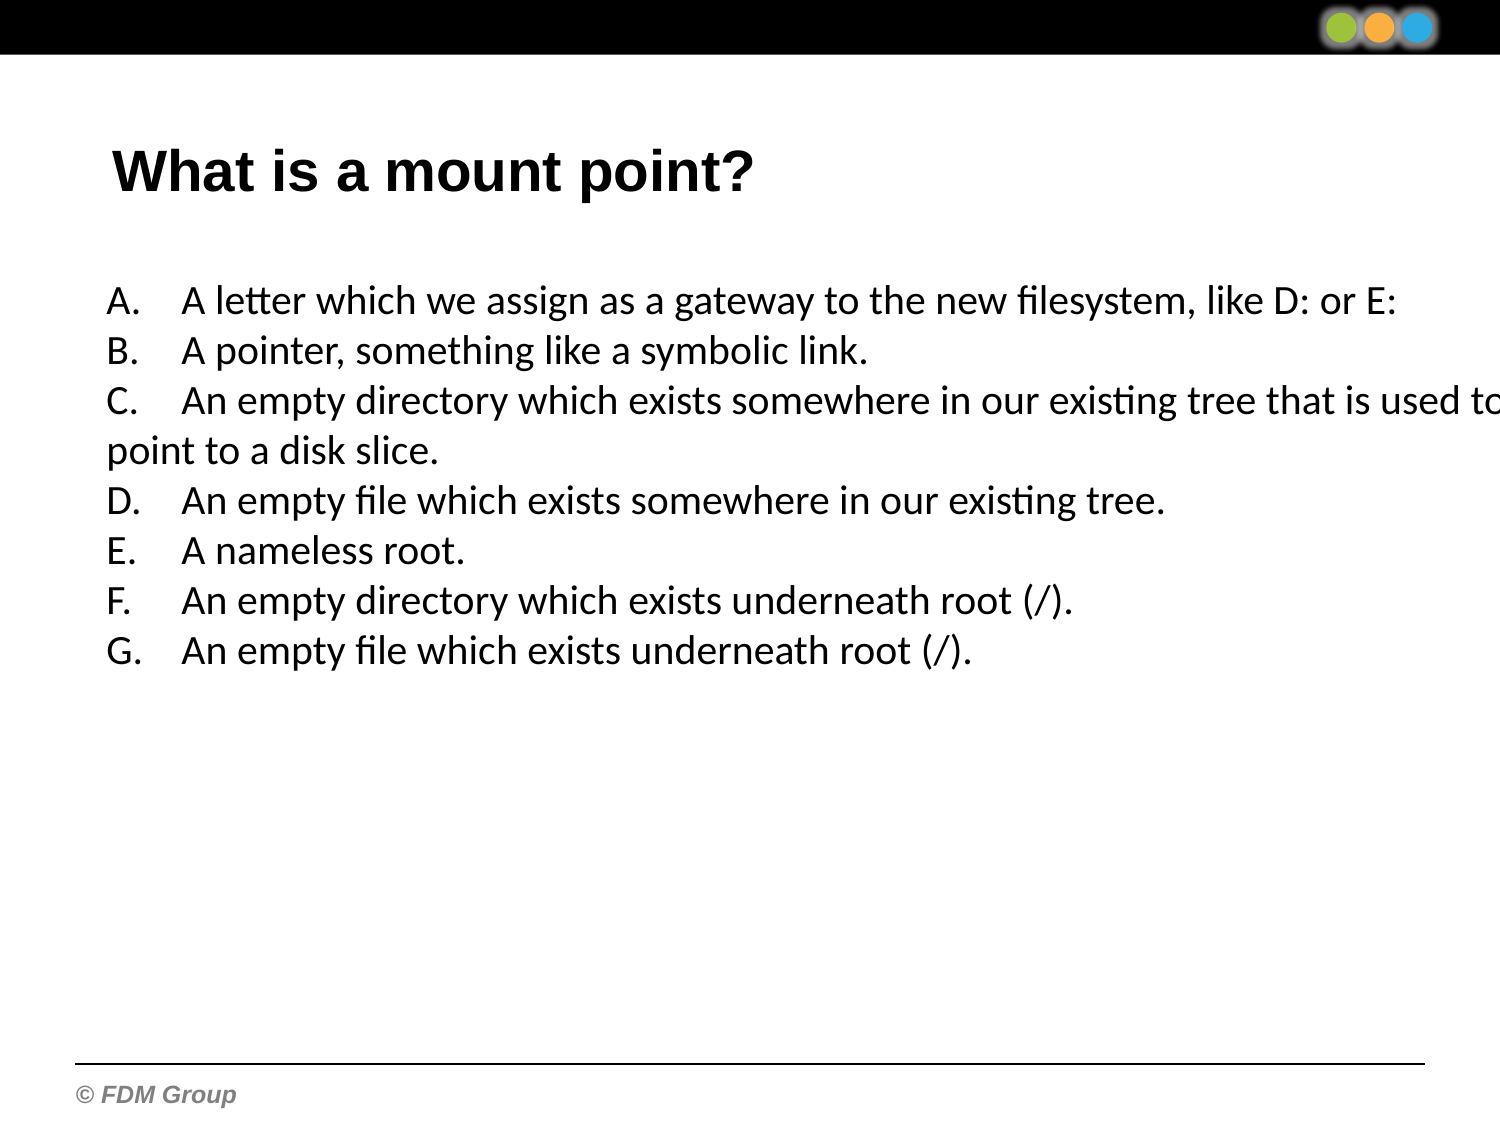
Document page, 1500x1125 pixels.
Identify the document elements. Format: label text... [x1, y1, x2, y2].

text_box A letter which we assign as a gateway to the new filesystem, like D: or E: A pointer, something like a symbolic link. An empty directory which exists somewhere in our existing tree that is used to point to a disk slice. An empty file which exists somewhere in our existing tree. A nameless root. An empty directory which exists underneath root (/). An empty file which exists underneath root (/). [91, 264, 1500, 681]
text_box What is a mount point? [112, 133, 1436, 256]
